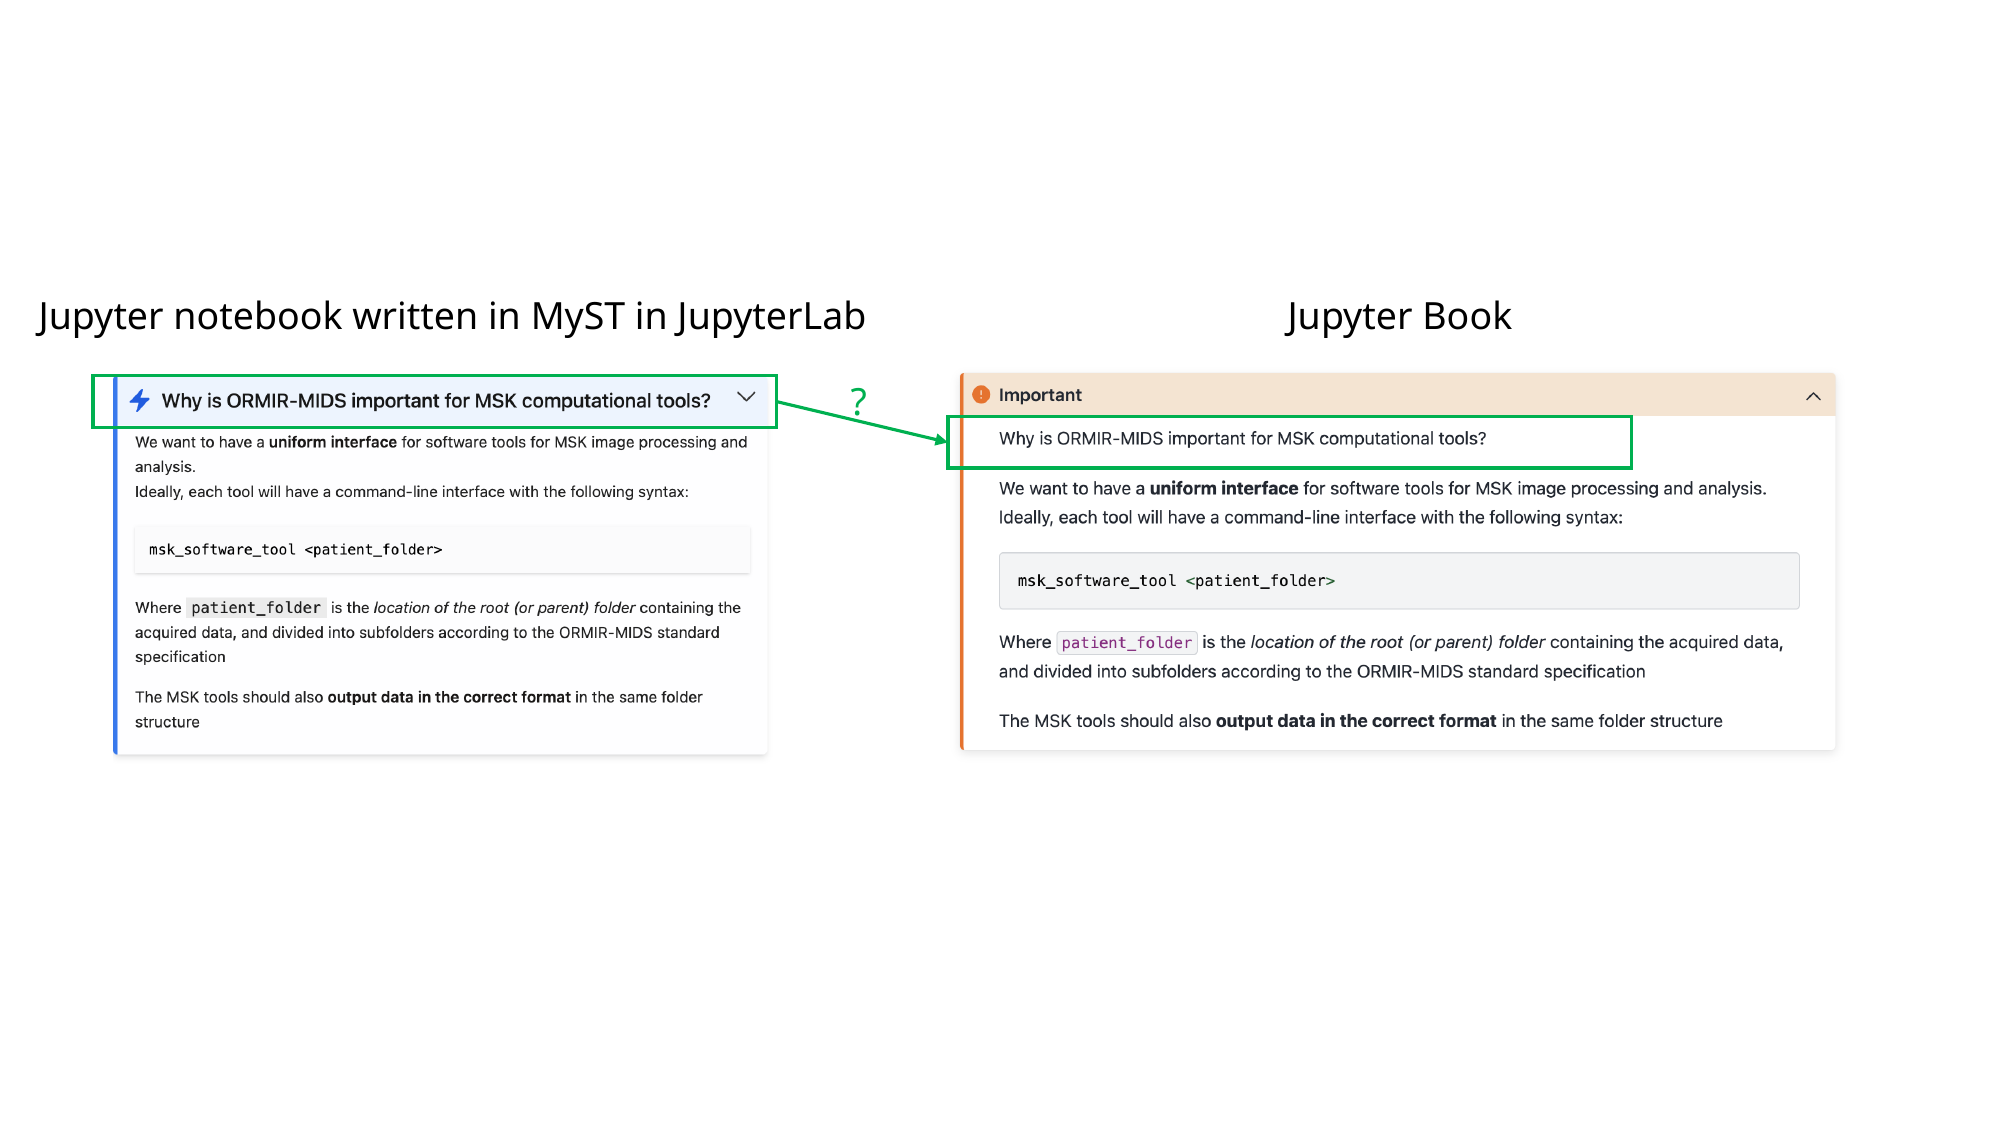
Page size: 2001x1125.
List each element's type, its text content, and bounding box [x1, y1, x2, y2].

text_box Jupyter notebook written in MyST in JupyterLab [23, 284, 882, 345]
text_box ? [835, 370, 889, 400]
picture [92, 361, 777, 764]
picture [947, 361, 1853, 764]
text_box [775, 400, 949, 443]
text_box Jupyter Book [1272, 284, 1528, 345]
